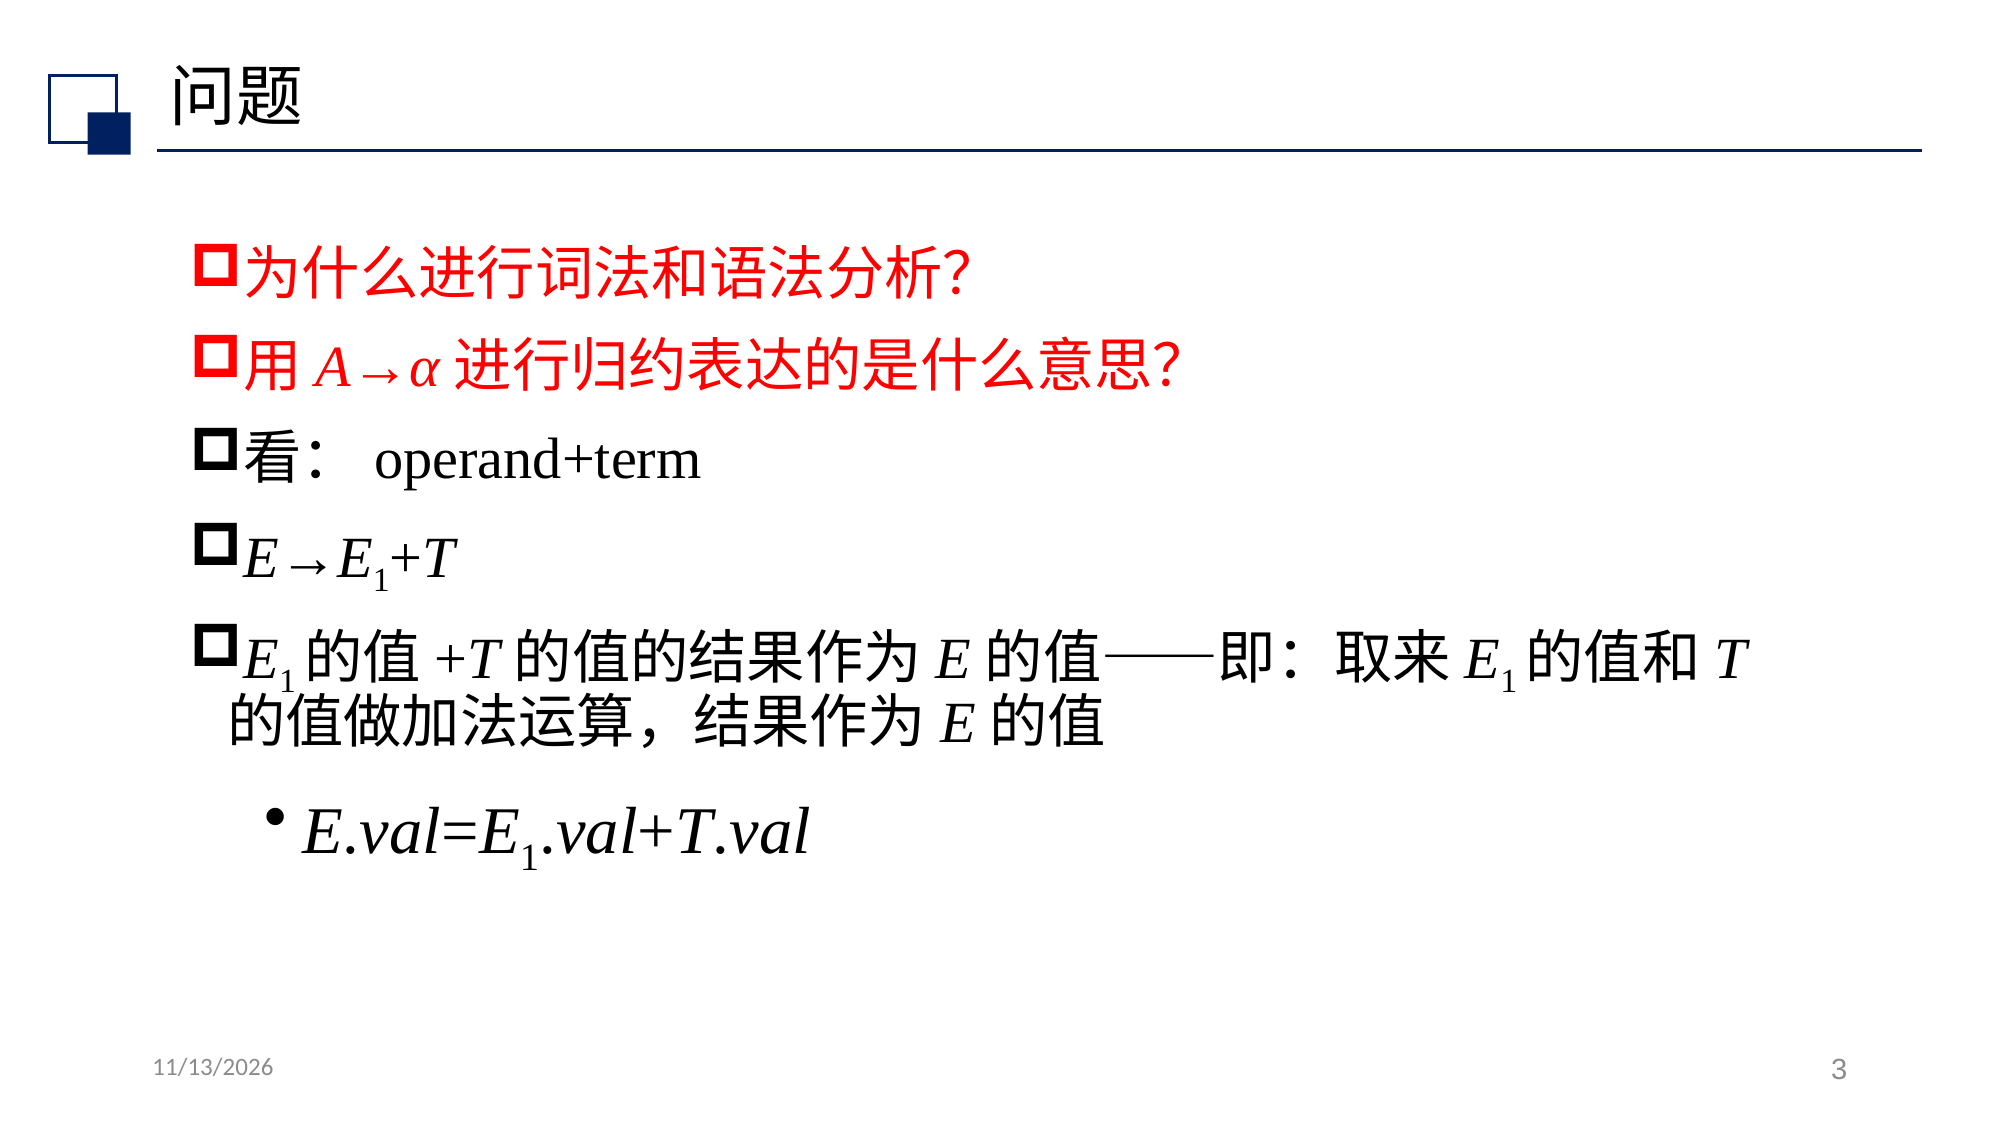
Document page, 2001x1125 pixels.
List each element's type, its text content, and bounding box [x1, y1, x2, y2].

list 为什么进行词法和语法分析？ 用A→α进行归约表达的是什么意思？ 看：operand+term E→E1+T E1的值+T的值的结果作为E的值——即：取来E1的值和T的值做加法运算，结果作为E的值 E.val=E1.val+T.val [174, 236, 1780, 914]
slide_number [137, 1042, 588, 1103]
title 问题 [154, 50, 1880, 143]
slide_number 3 [1412, 1042, 1863, 1103]
